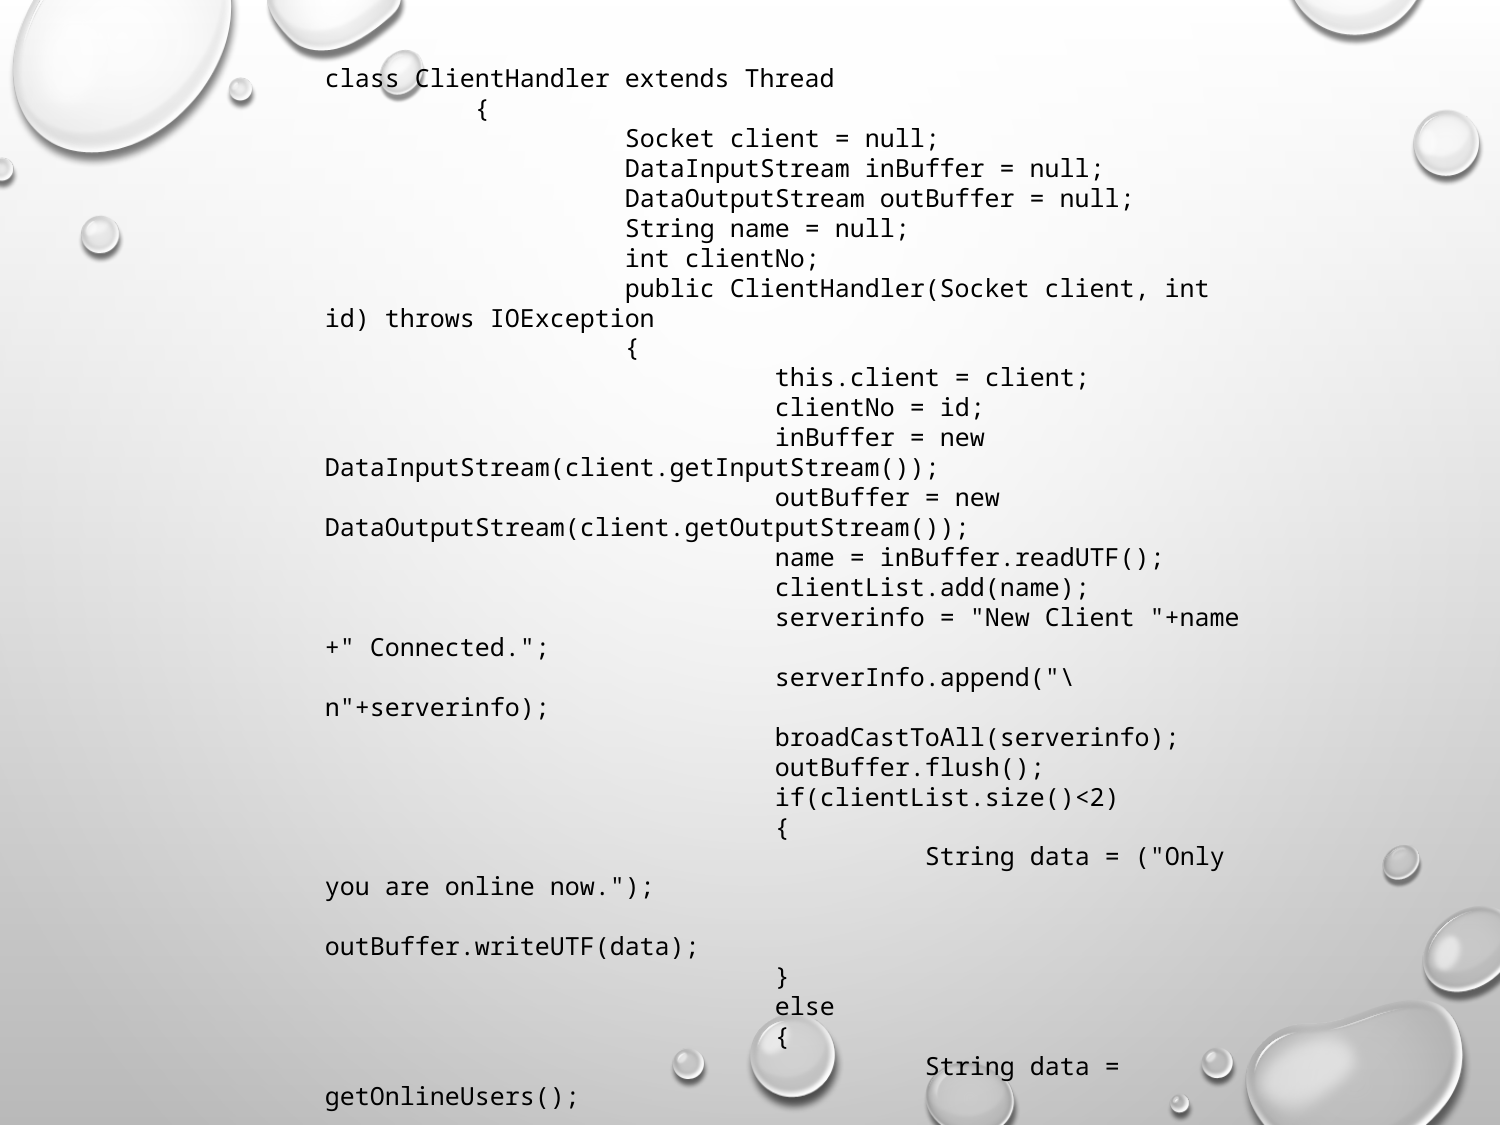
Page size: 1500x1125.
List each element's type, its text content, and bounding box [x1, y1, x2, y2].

text_box class ClientHandler extends Thread { Socket client = null; DataInputStream inBuffer = null; DataOutputStream outBuffer = null; String name = null; int clientNo; public ClientHandler(Socket client, int id) throws IOException { this.client = client; clientNo = id; inBuffer = new DataInputStream(client.getInputStream()); outBuffer = new DataOutputStream(client.getOutputStream()); name = inBuffer.readUTF(); clientList.add(name); serverinfo = "New Client "+name +" Connected."; serverInfo.append("\n"+serverinfo); broadCastToAll(serverinfo); outBuffer.flush(); if(clientList.size()<2) { String data = ("Only you are online now."); outBuffer.writeUTF(data); } else { String data = getOnlineUsers(); outBuffer.writeUTF(data); } } [310, 55, 1279, 1125]
picture [0, 0, 1500, 1125]
